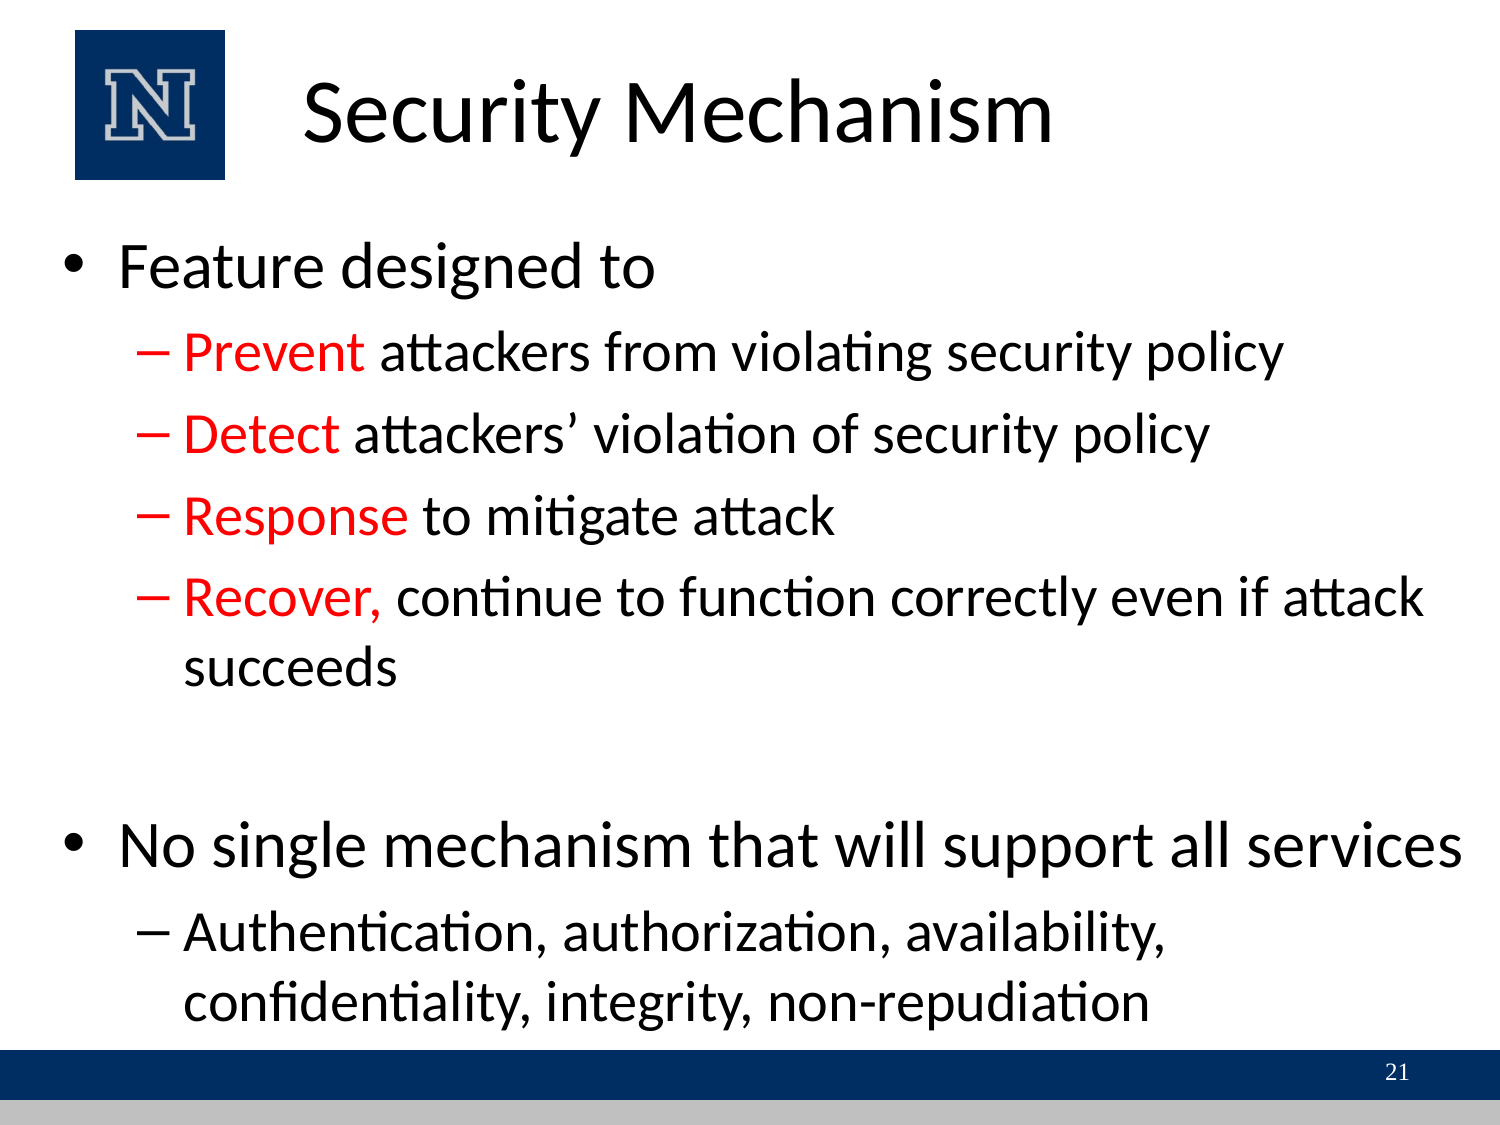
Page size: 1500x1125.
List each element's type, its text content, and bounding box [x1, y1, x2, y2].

slide_number 21 [1074, 1040, 1425, 1100]
title Security Mechanism [287, 12, 1475, 200]
list Feature designed to Prevent attackers from violating security policy Detect attackers’ violation of security policy Response to mitigate attack Recover, continue to function correctly even if attack succeeds No single mechanism that will support all services Authentication, authorization, availability, confidentiality, integrity, non-repudiation [47, 214, 1500, 1031]
picture [75, 30, 225, 180]
